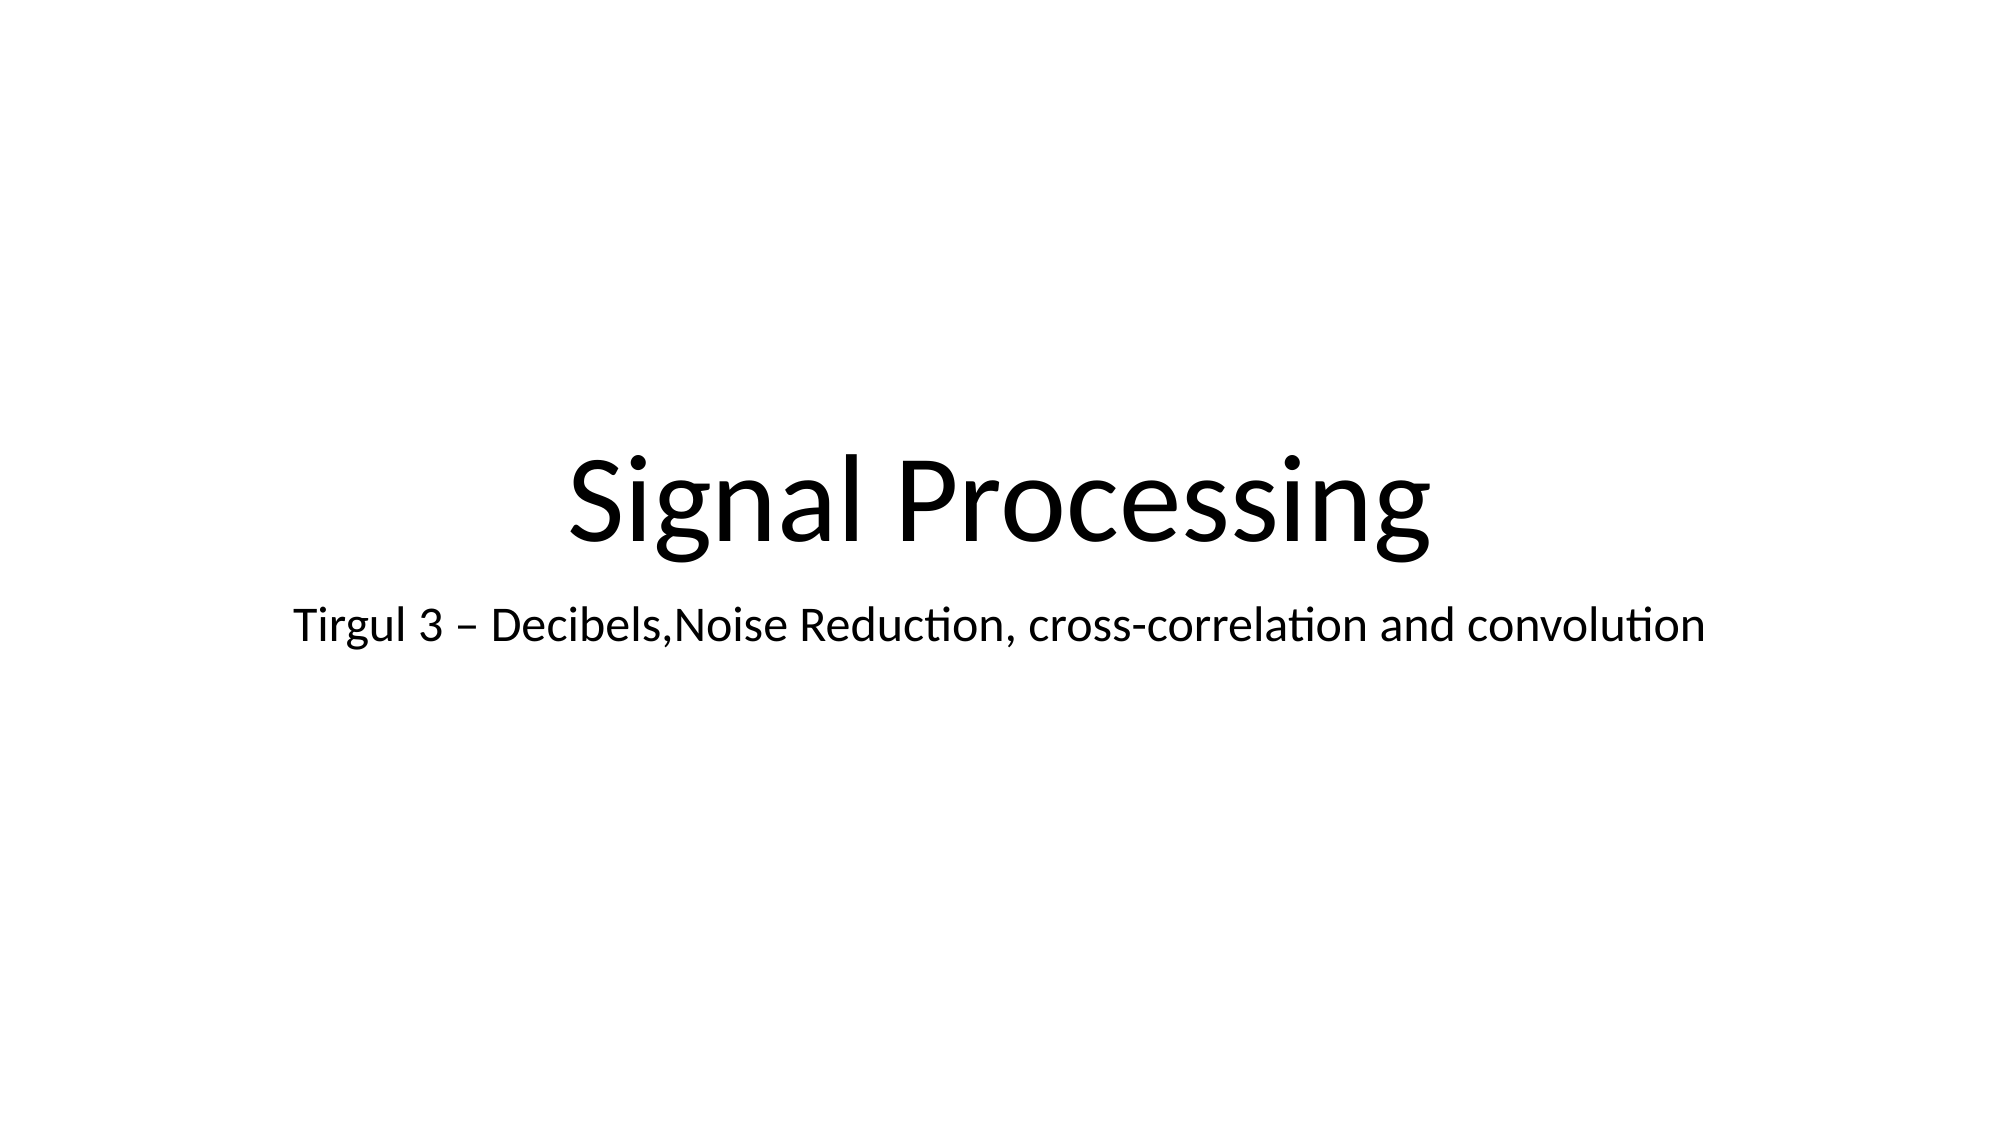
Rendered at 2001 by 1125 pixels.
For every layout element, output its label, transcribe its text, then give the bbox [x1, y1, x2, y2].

subtitle Tirgul 3 – Decibels,Noise Reduction, cross-correlation and convolution [249, 590, 1750, 863]
title Signal Processing [249, 184, 1750, 576]
